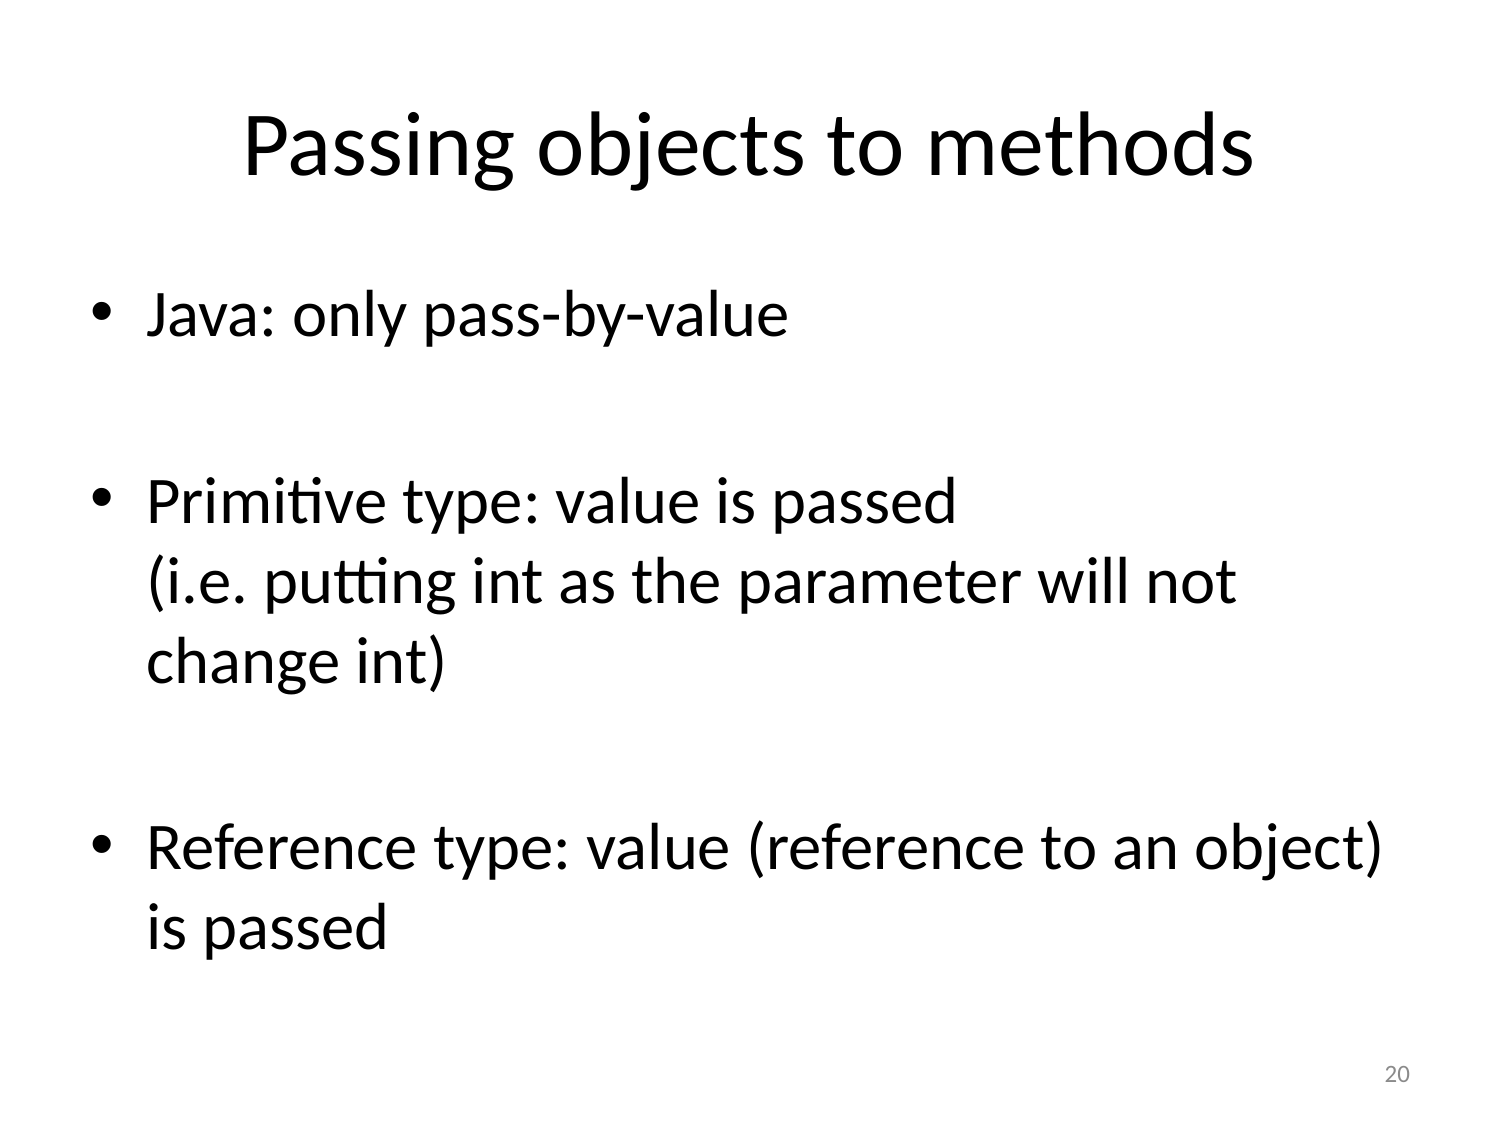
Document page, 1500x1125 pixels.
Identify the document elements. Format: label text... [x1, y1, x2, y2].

slide_number 20 [1074, 1042, 1425, 1103]
title Passing objects to methods [75, 45, 1425, 233]
list Java: only pass-by-value Primitive type: value is passed (i.e. putting int as the parameter will not change int) Reference type: value (reference to an object) is passed [75, 262, 1425, 1005]
